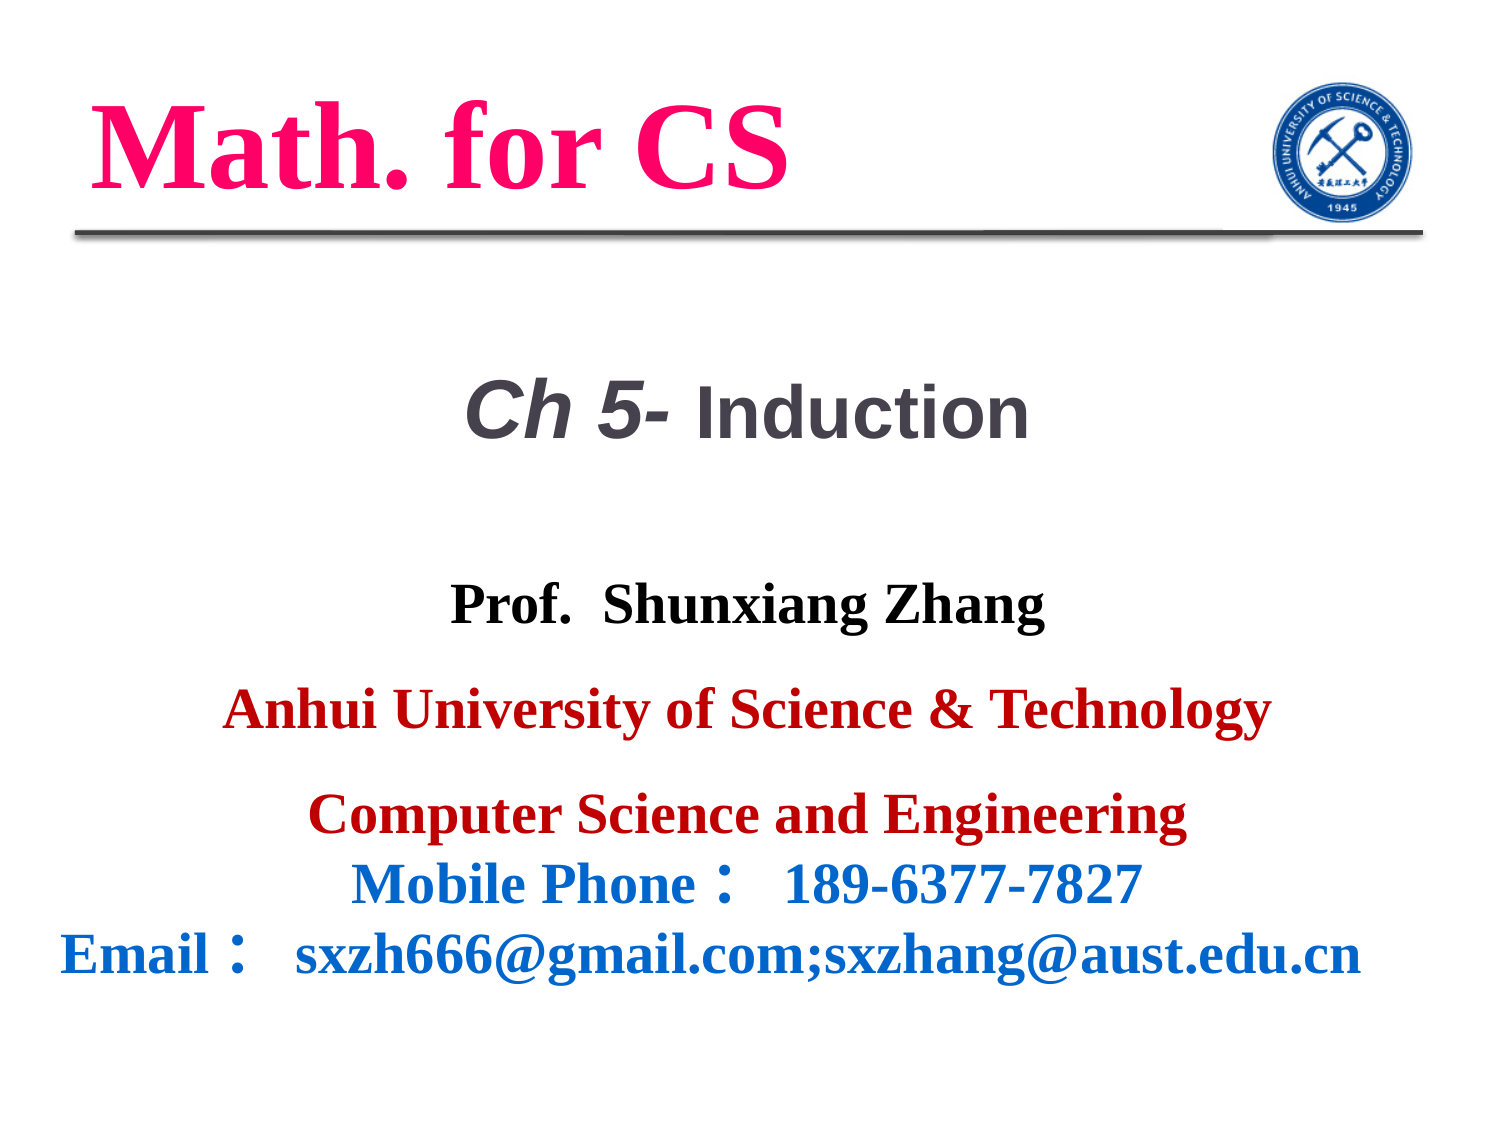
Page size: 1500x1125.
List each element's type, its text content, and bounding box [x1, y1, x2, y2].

picture [1223, 34, 1430, 230]
text_box Prof. Shunxiang Zhang Anhui University of Science & Technology Computer Science and Engineering Mobile Phone：189-6377-7827 Email：sxzh666@gmail.com;sxzhang@aust.edu.cn [43, 523, 1452, 1125]
text_box Ch 5- Induction [111, 347, 1384, 466]
title Math. for CS [74, 44, 1272, 233]
